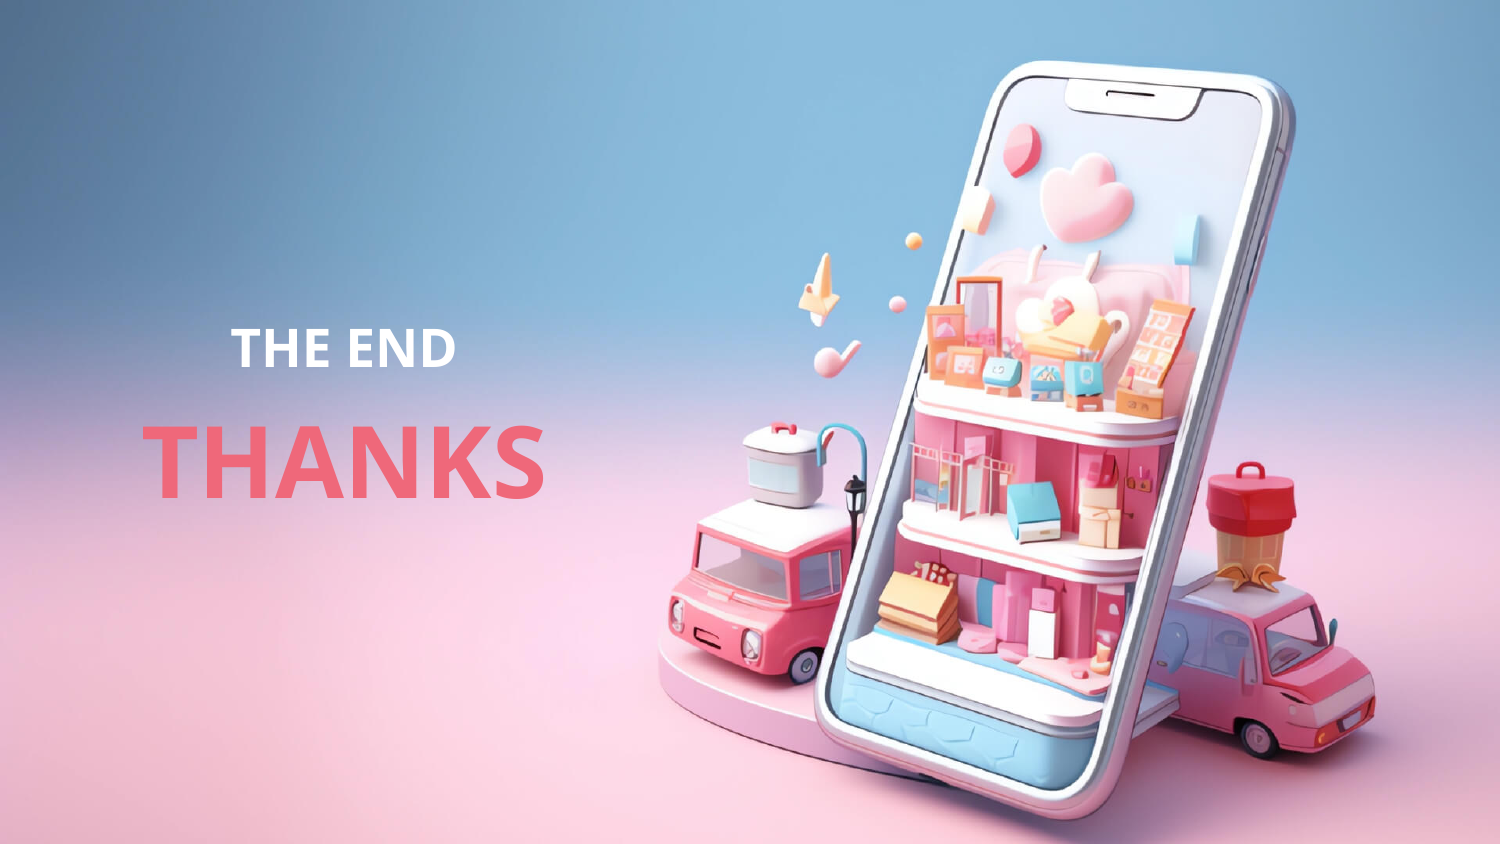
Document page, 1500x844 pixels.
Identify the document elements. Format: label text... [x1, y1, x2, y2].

text_box THANKS [65, 373, 623, 543]
text_box THE END [65, 300, 623, 373]
picture [0, 0, 1500, 844]
